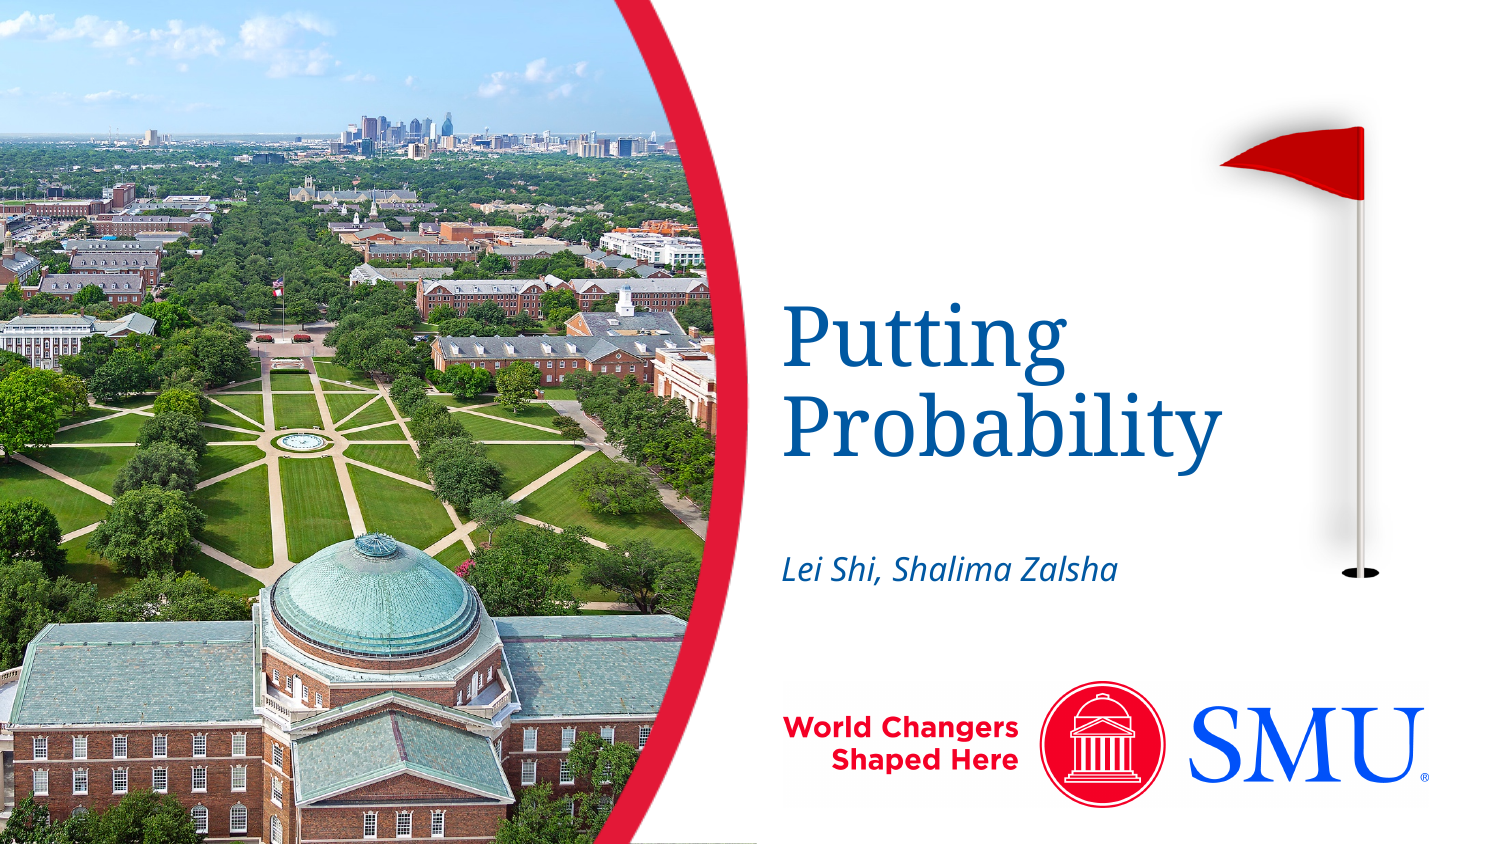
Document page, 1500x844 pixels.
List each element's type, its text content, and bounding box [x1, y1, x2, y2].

picture [0, 0, 771, 844]
picture [1214, 123, 1384, 582]
picture [783, 681, 1429, 808]
title Putting Probability [766, 89, 1496, 483]
list Lei Shi, Shalima Zalsha [765, 545, 1497, 602]
